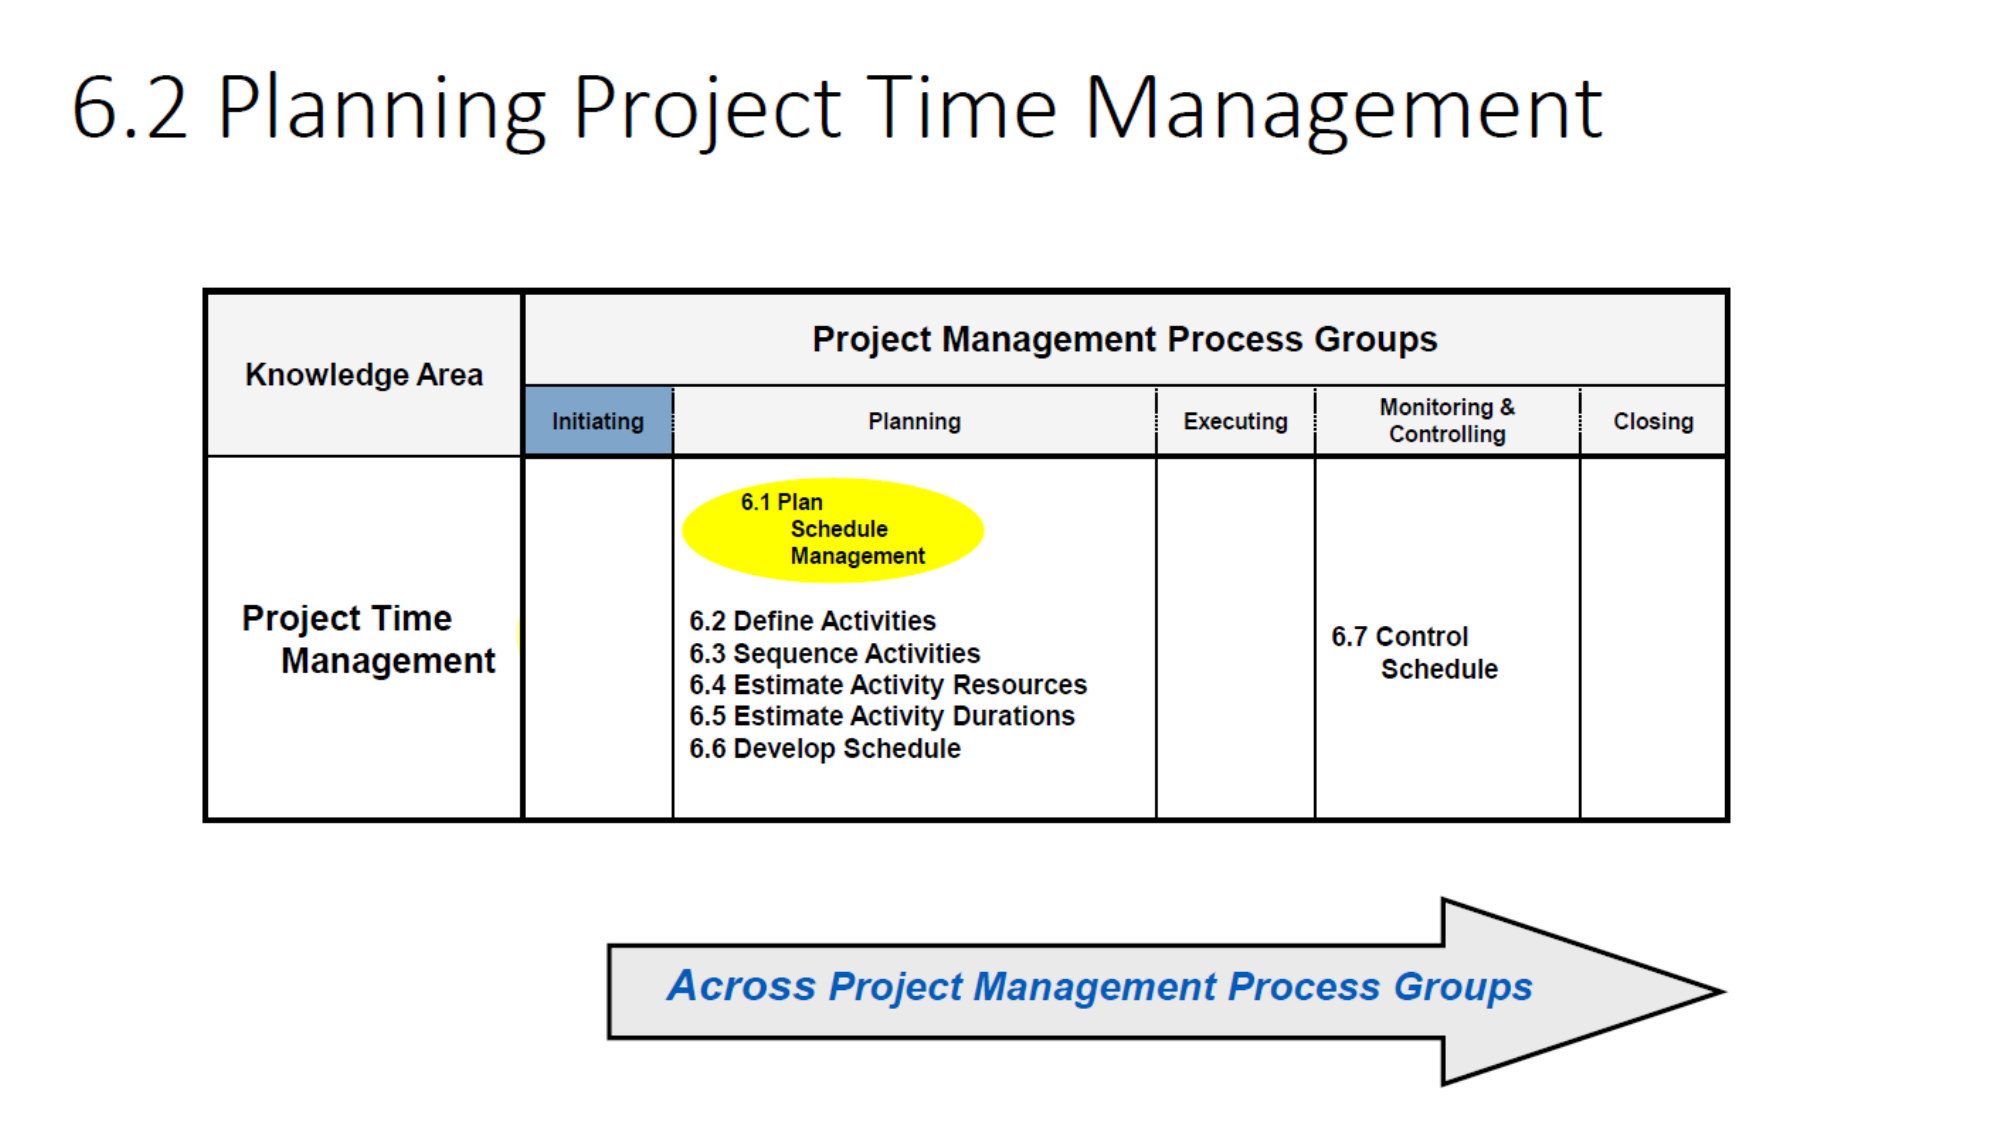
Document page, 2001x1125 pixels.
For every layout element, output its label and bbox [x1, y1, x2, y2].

list [0, 0, 2000, 1125]
